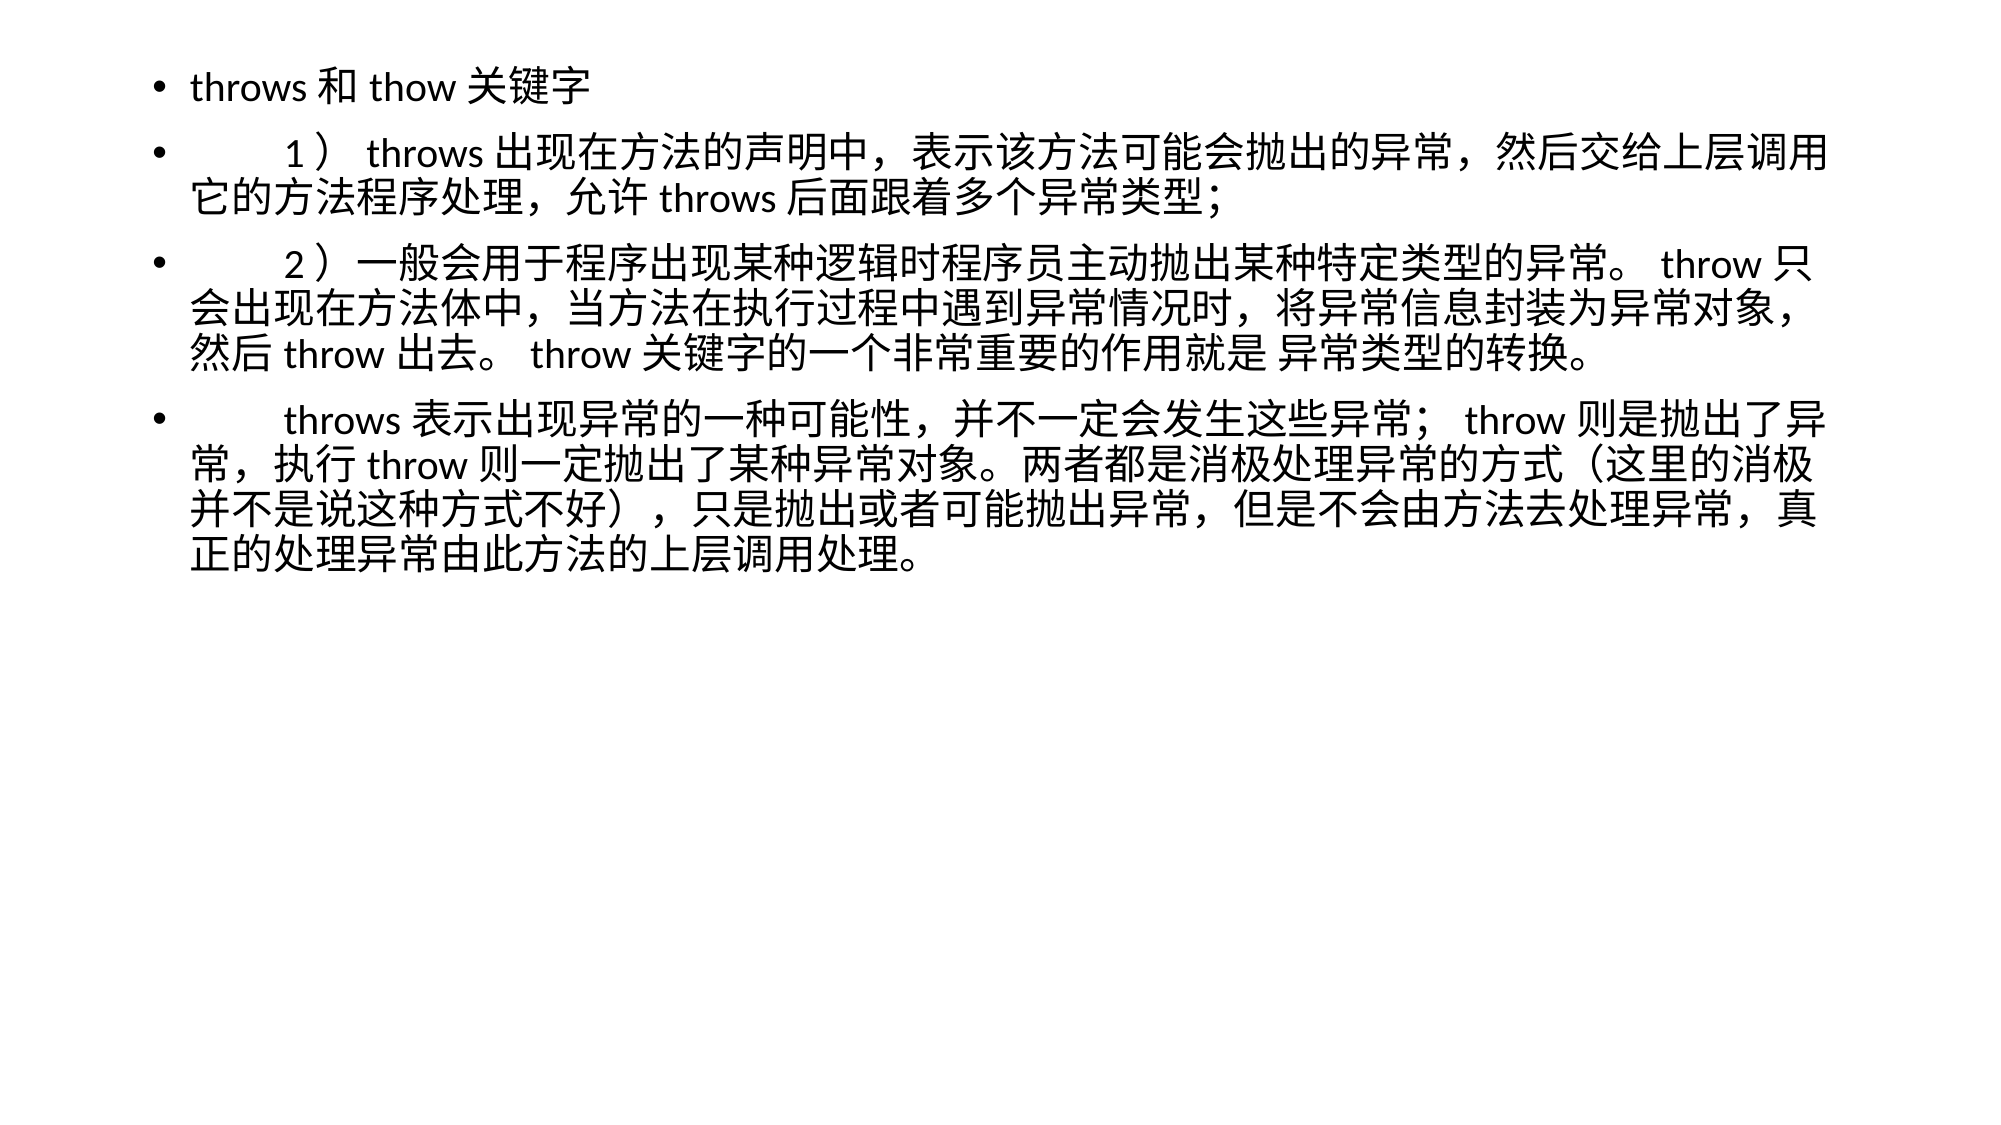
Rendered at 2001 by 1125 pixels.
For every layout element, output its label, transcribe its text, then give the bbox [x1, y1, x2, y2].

list throws和thow关键字 1）throws出现在方法的声明中，表示该方法可能会抛出的异常，然后交给上层调用它的方法程序处理，允许throws后面跟着多个异常类型； 2）一般会用于程序出现某种逻辑时程序员主动抛出某种特定类型的异常。throw只会出现在方法体中，当方法在执行过程中遇到异常情况时，将异常信息封装为异常对象，然后throw出去。throw关键字的一个非常重要的作用就是 异常类型的转换。 throws表示出现异常的一种可能性，并不一定会发生这些异常；throw则是抛出了异常，执行throw则一定抛出了某种异常对象。两者都是消极处理异常的方式（这里的消极并不是说这种方式不好），只是抛出或者可能抛出异常，但是不会由方法去处理异常，真正的处理异常由此方法的上层调用处理。 [137, 58, 1863, 1014]
